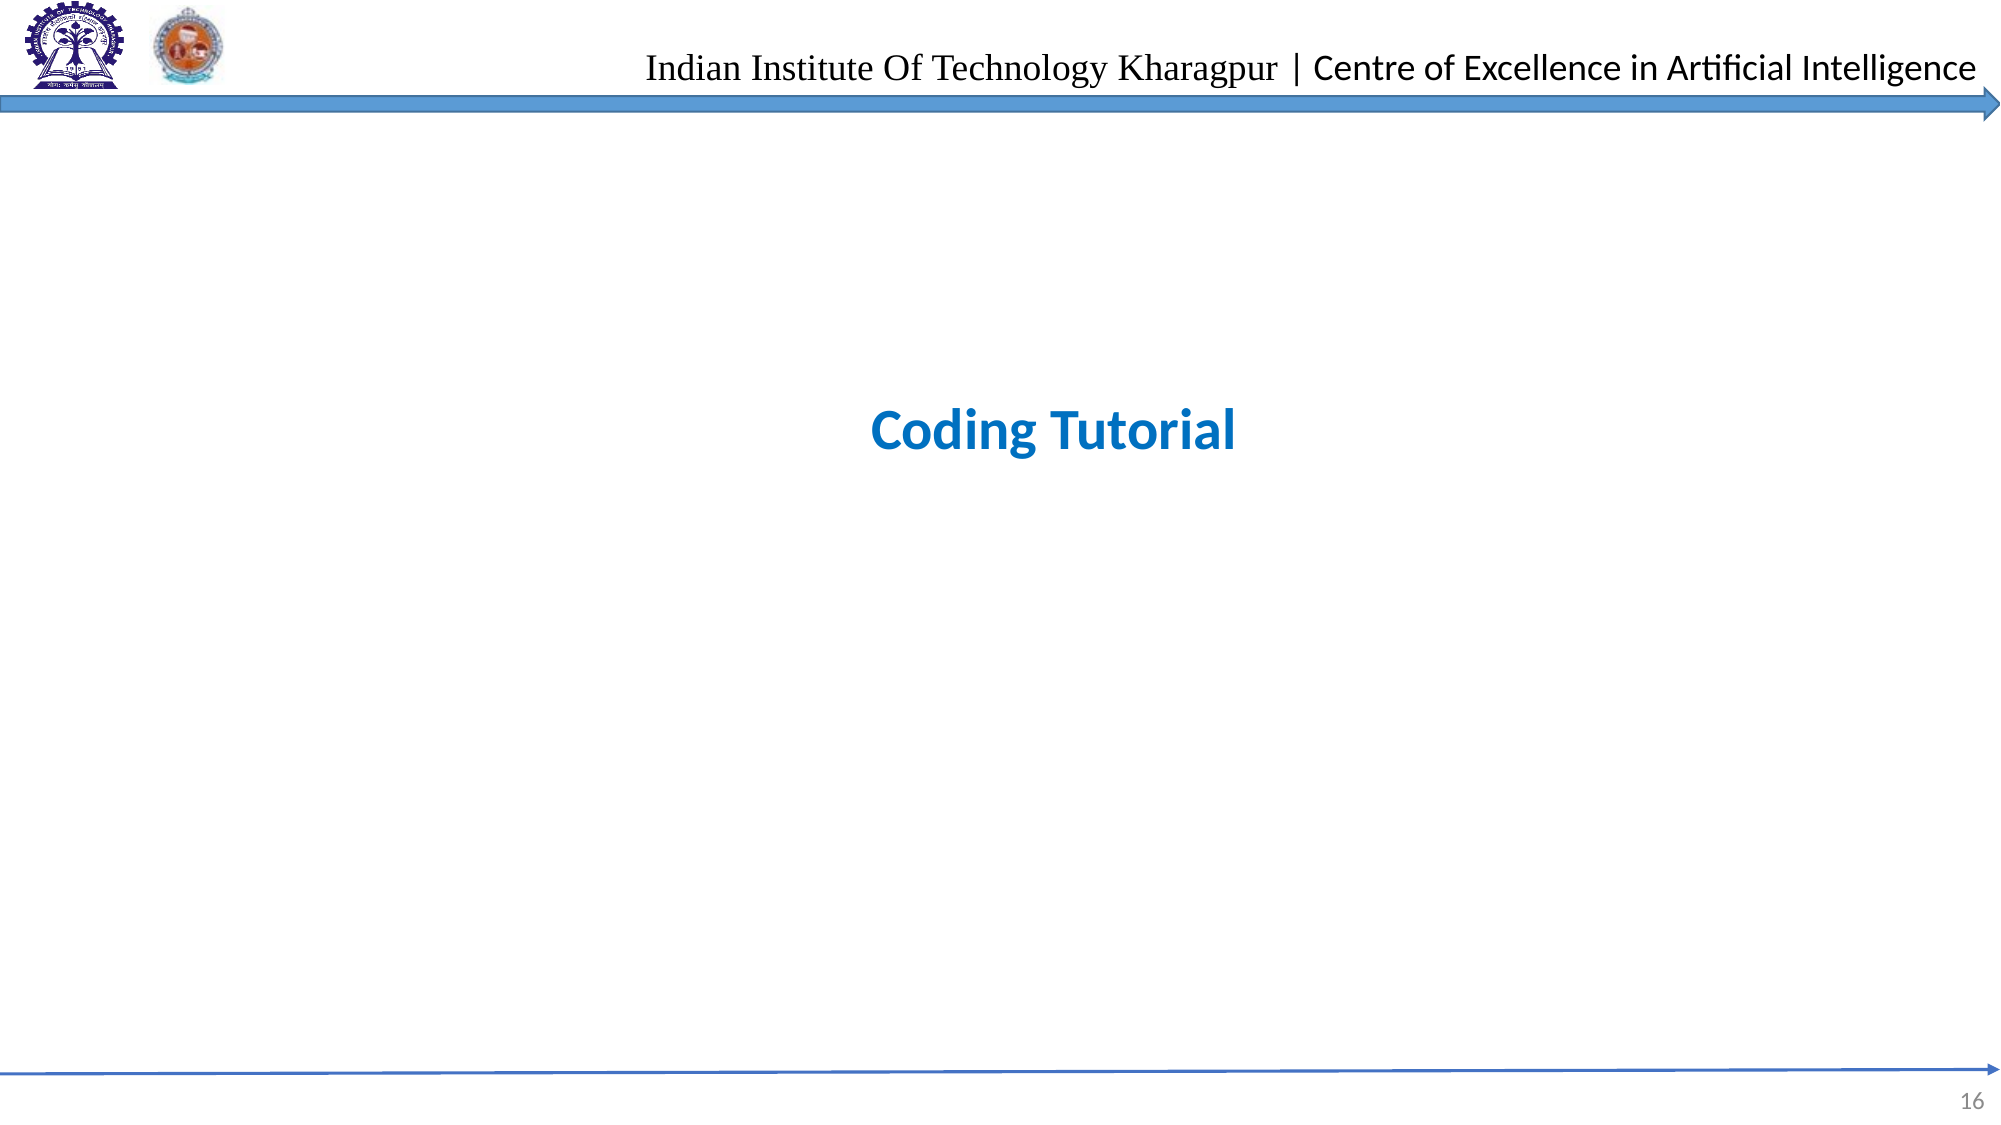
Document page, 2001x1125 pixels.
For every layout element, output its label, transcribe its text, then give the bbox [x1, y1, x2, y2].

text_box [0, 35, 2000, 120]
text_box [0, 1069, 2000, 1074]
picture [149, 5, 228, 85]
text_box Coding Tutorial [856, 383, 1252, 469]
slide_number 16 [1550, 1074, 2000, 1125]
picture [25, 1, 124, 89]
